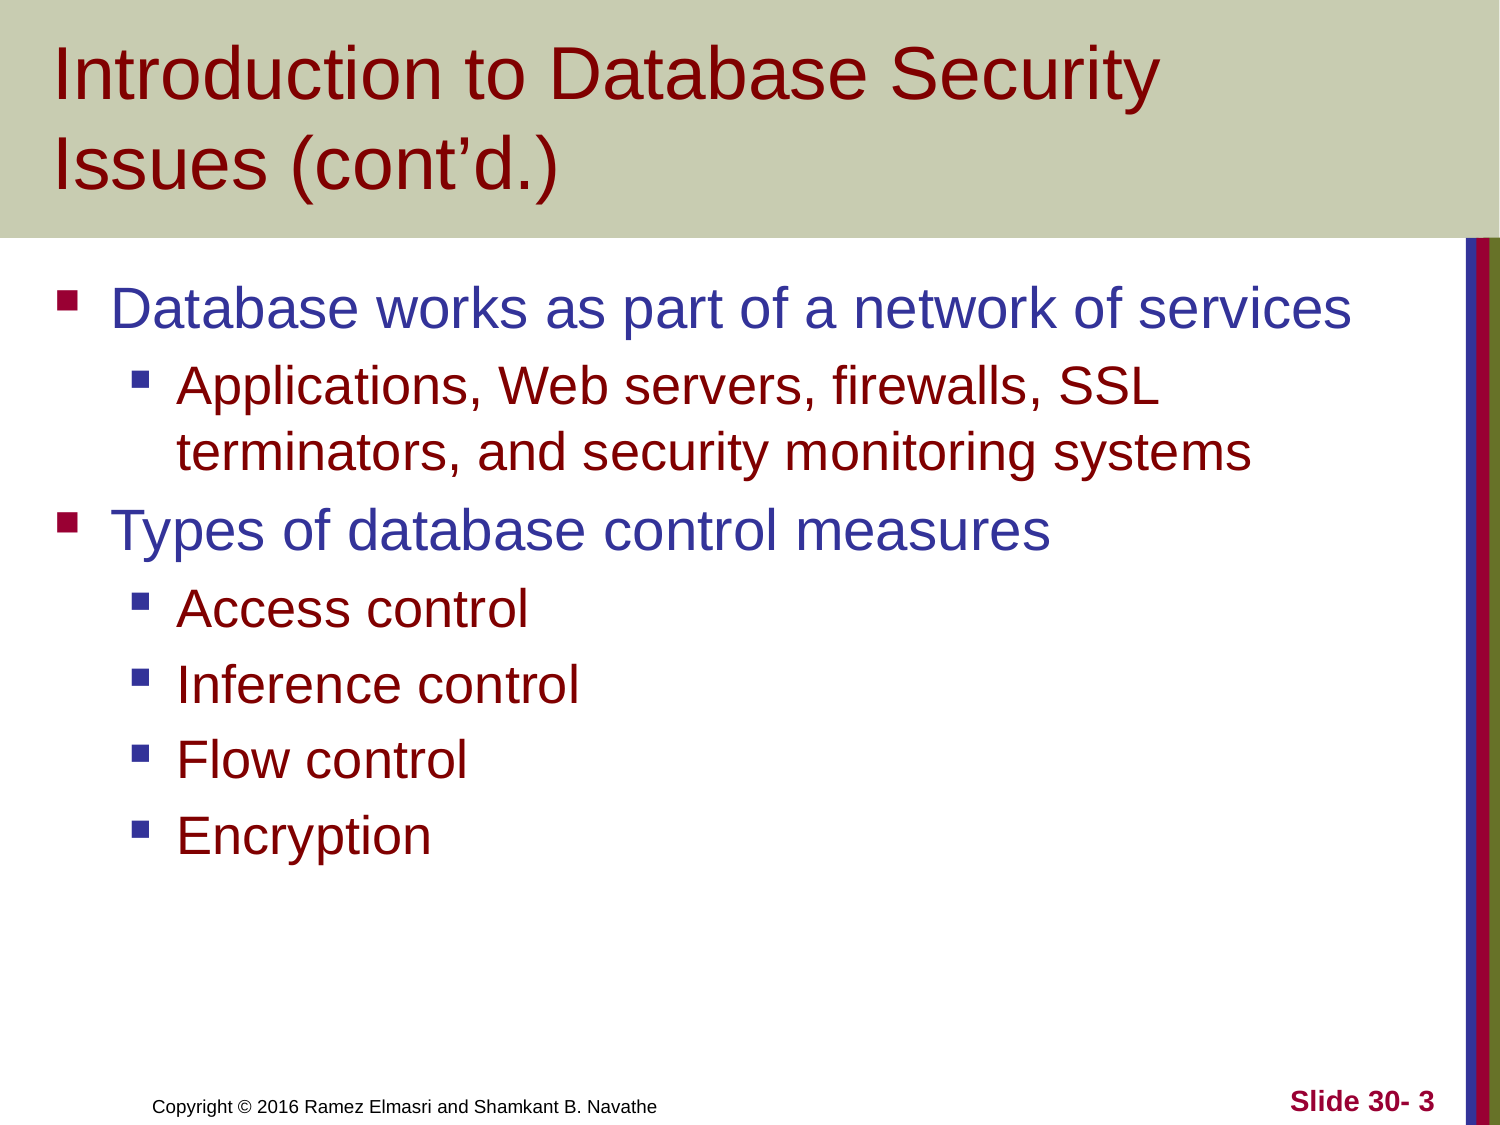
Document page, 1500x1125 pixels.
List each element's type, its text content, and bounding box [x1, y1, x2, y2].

list Database works as part of a network of services Applications, Web servers, firewalls, SSL terminators, and security monitoring systems Types of database control measures Access control Inference control Flow control Encryption [39, 262, 1400, 1013]
slide_number Slide 30- 3 [1137, 1049, 1451, 1125]
title Introduction to Database Security Issues (cont’d.) [37, 49, 1317, 213]
